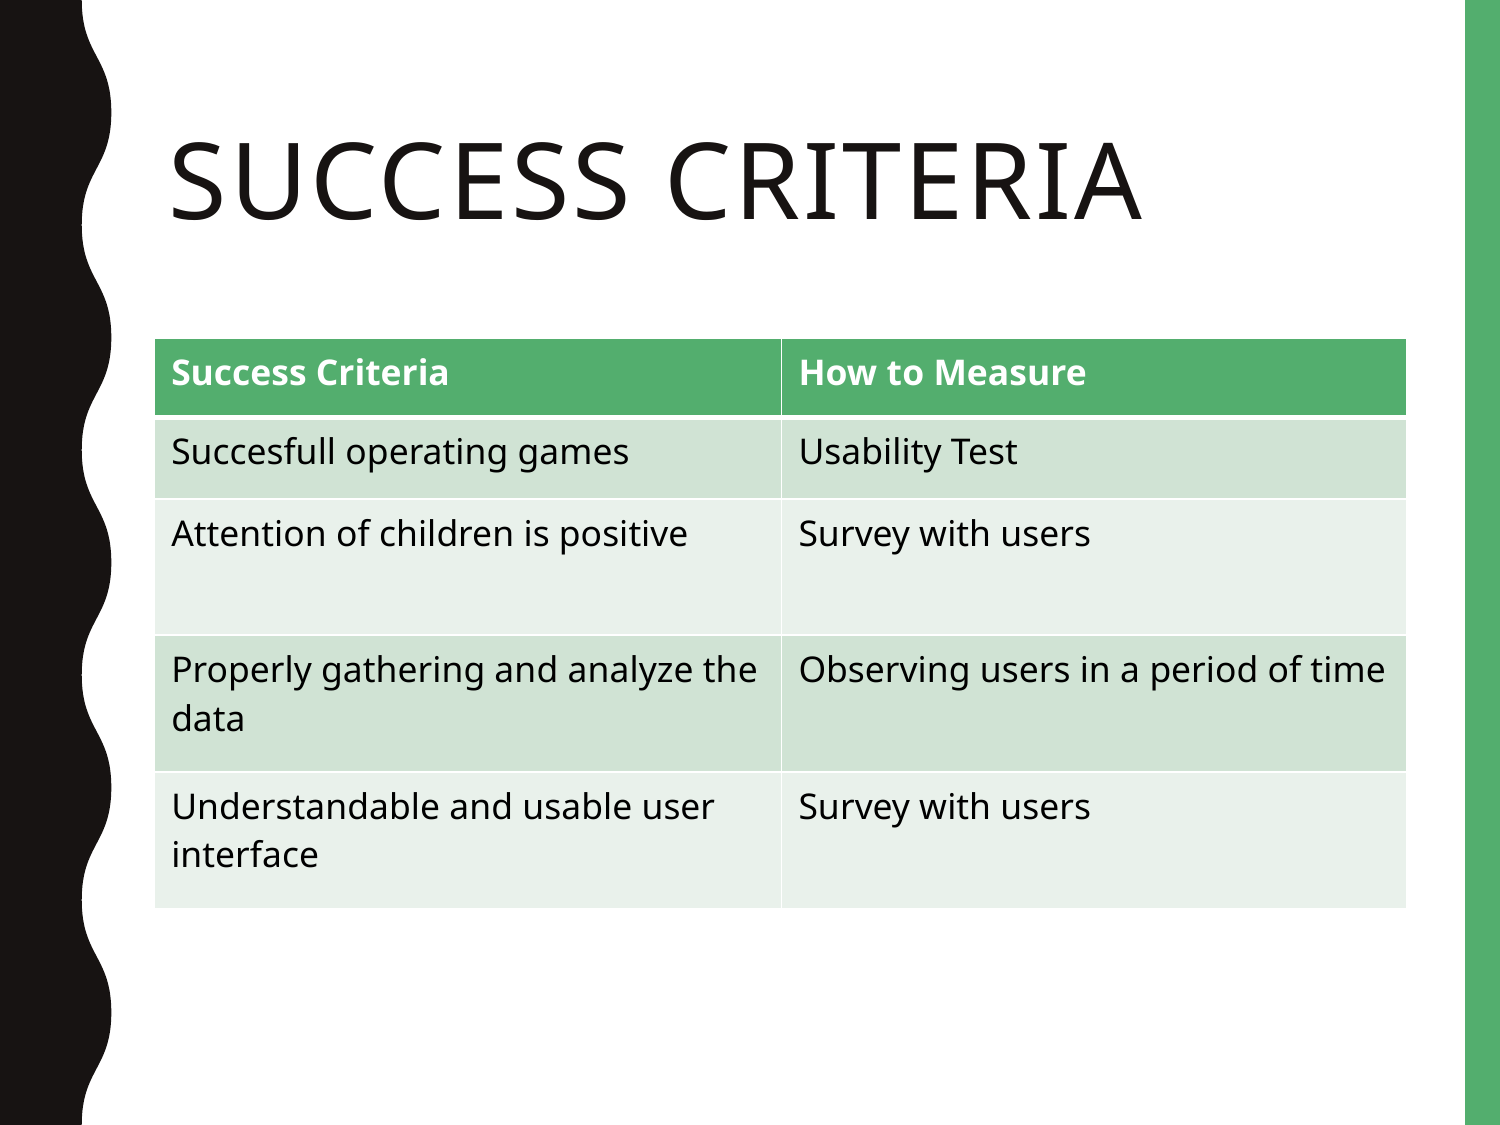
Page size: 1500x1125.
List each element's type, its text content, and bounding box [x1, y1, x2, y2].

table_cell Succesfull operating games [155, 420, 781, 498]
table_header How to Measure [782, 339, 1406, 415]
table_cell Properly gathering and analyze the data [155, 636, 781, 771]
table_cell Attention of children is positive [155, 500, 781, 634]
table_cell Observing users in a period of time [782, 636, 1406, 771]
table_cell Survey with users [782, 500, 1406, 634]
table_cell Usability Test [782, 420, 1406, 498]
table_cell Survey with users [782, 773, 1406, 908]
title Success CrIterIa [154, 62, 1407, 308]
table_cell Understandable and usable user interface [155, 773, 781, 908]
table_header Success Criteria [155, 339, 781, 415]
